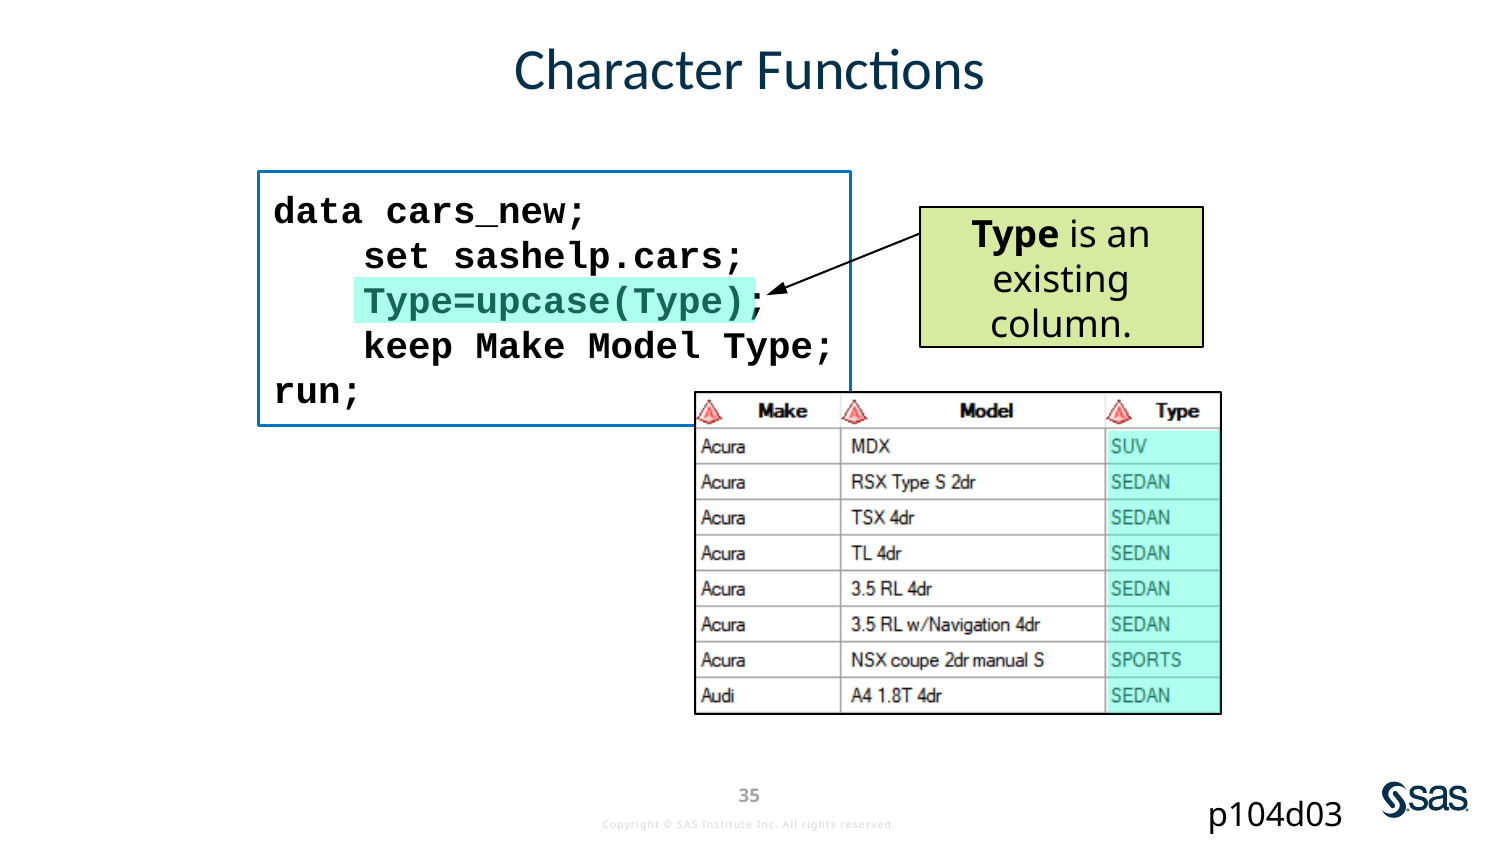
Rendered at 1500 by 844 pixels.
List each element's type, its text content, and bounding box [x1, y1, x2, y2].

text_box data cars_new; set sashelp.cars; Type=upcase(Type); keep Make Model Type; run; [258, 171, 851, 426]
text_box Type is an existing column. [766, 205, 1205, 349]
text_box p104d03 [1192, 785, 1359, 841]
text_box [351, 275, 758, 325]
picture [695, 392, 1221, 714]
title Character Functions [102, 31, 1398, 107]
